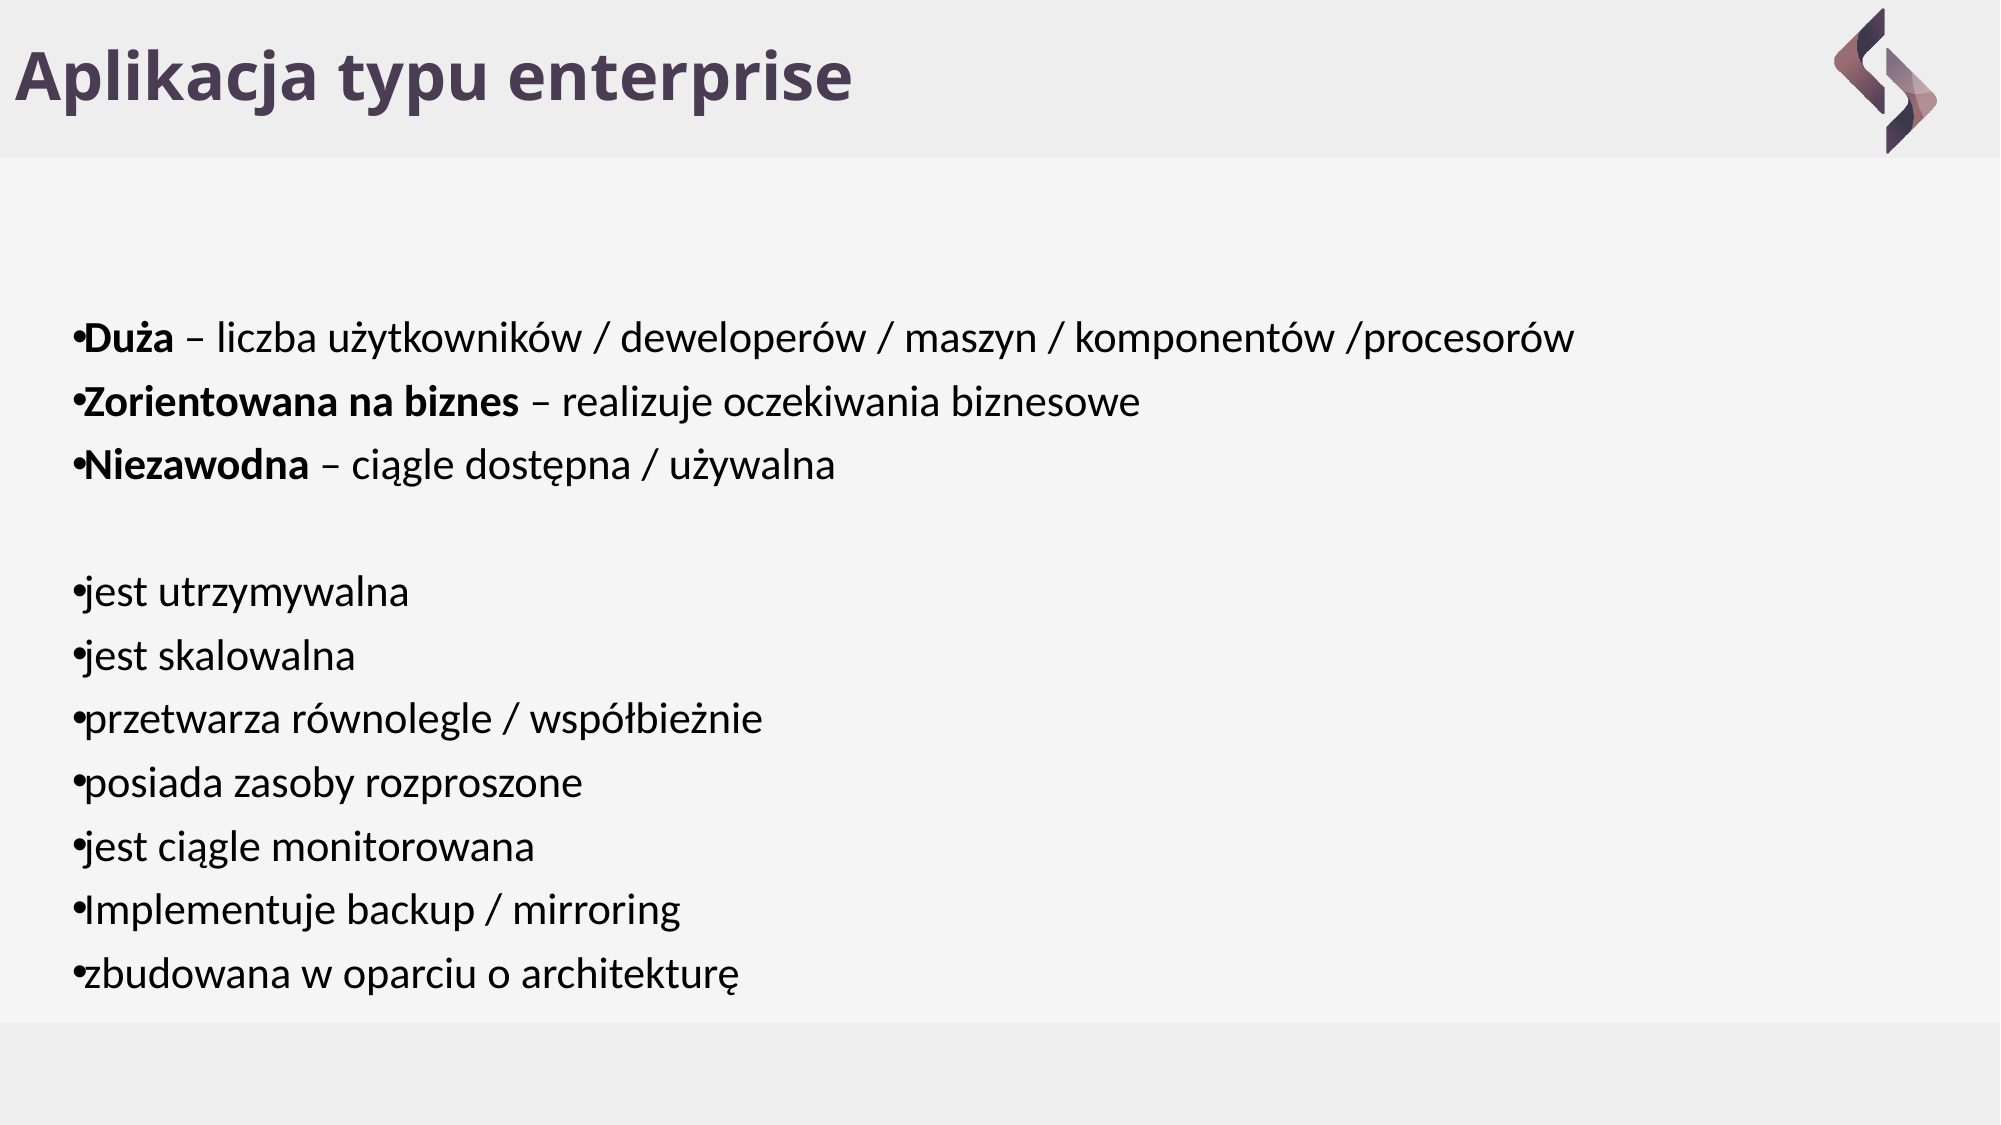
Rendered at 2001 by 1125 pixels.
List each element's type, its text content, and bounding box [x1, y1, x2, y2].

picture [1787, 0, 2001, 166]
title Aplikacja typu enterprise [0, 0, 1788, 158]
list Duża – liczba użytkowników / deweloperów / maszyn / komponentów /procesorów Zorientowana na biznes – realizuje oczekiwania biznesowe Niezawodna – ciągle dostępna / używalna jest utrzymywalna jest skalowalna przetwarza równolegle / współbieżnie posiada zasoby rozproszone jest ciągle monitorowana Implementuje backup / mirroring zbudowana w oparciu o architekturę [0, 299, 1725, 1014]
